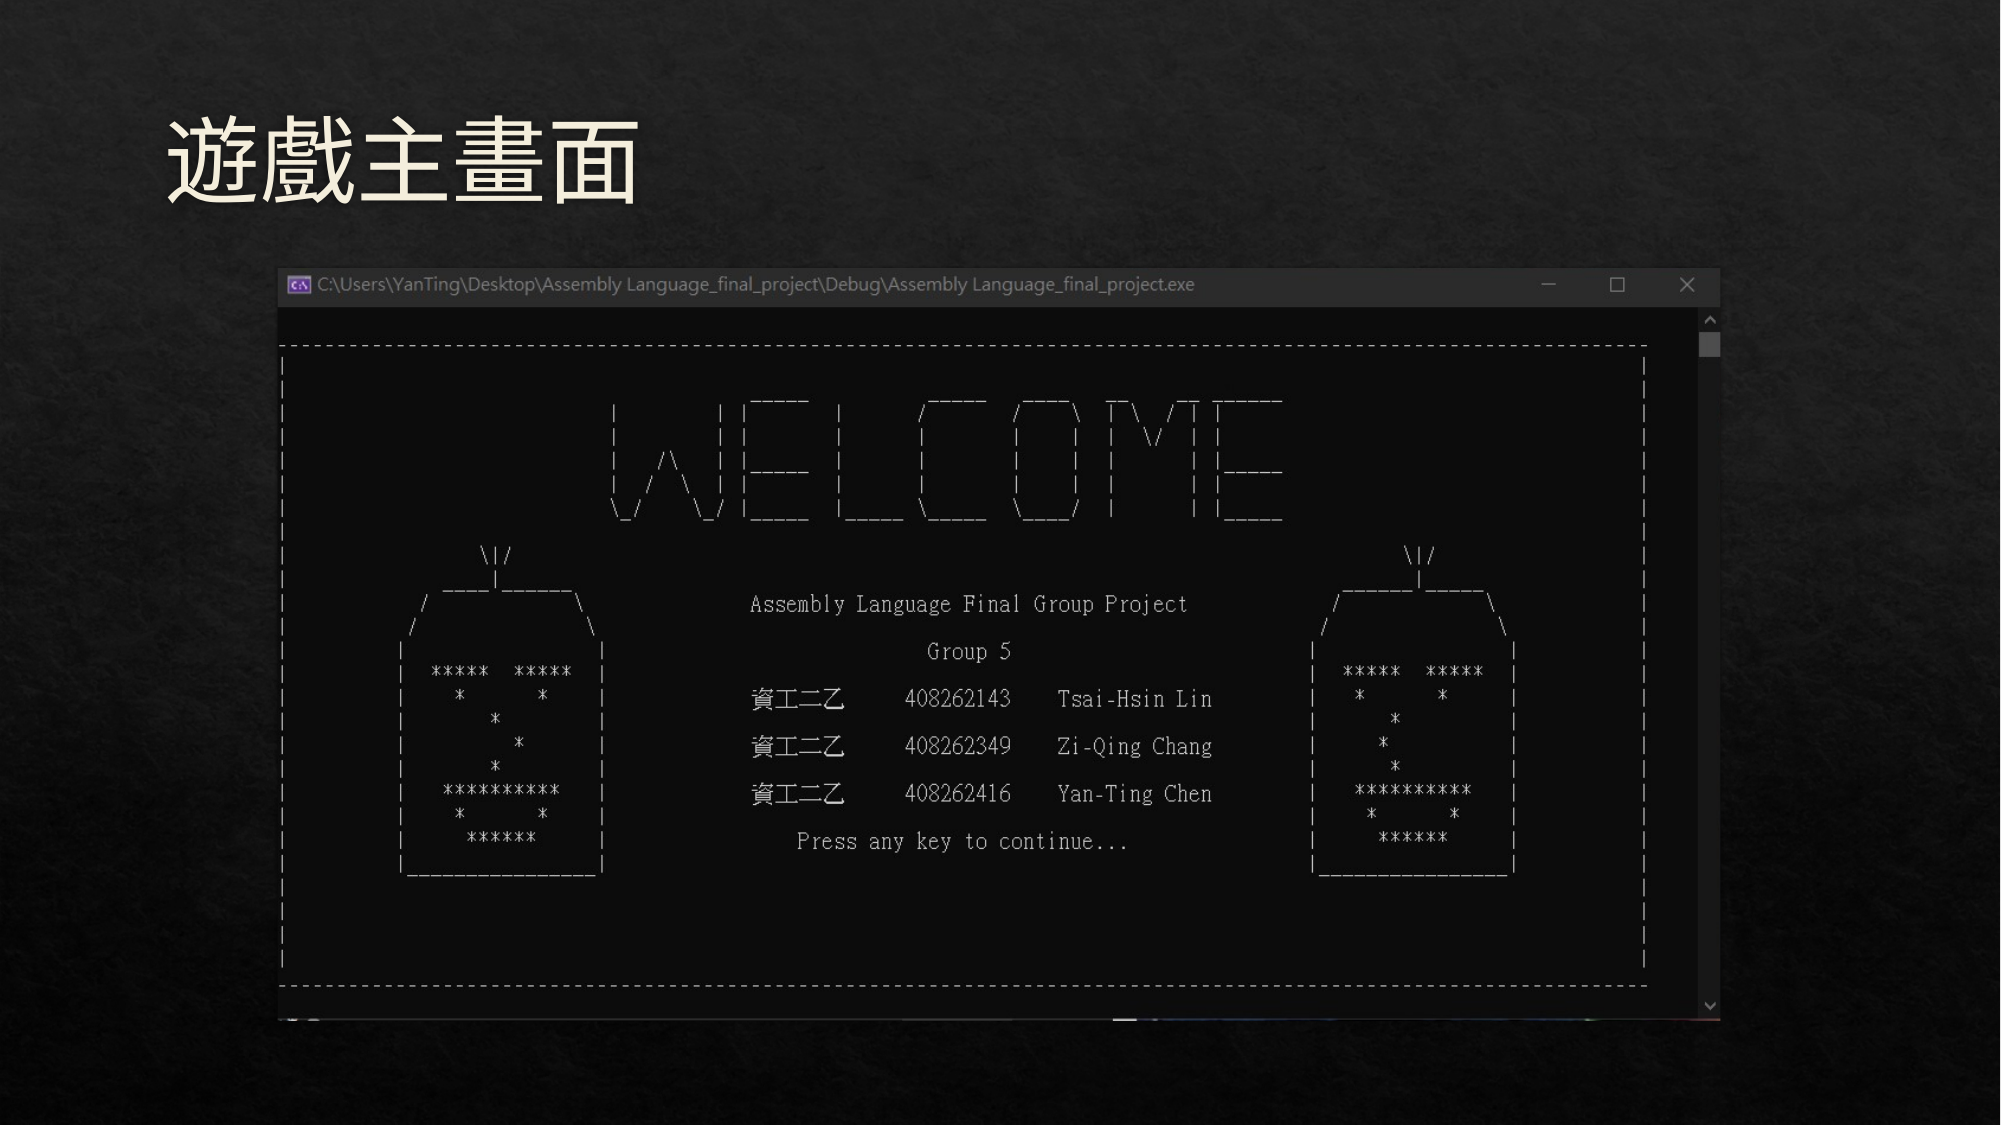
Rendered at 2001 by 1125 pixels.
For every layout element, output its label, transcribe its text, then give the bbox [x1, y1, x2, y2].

title 遊戲主畫面 [149, 62, 1849, 269]
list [277, 268, 1721, 1021]
picture [0, 0, 2001, 1125]
